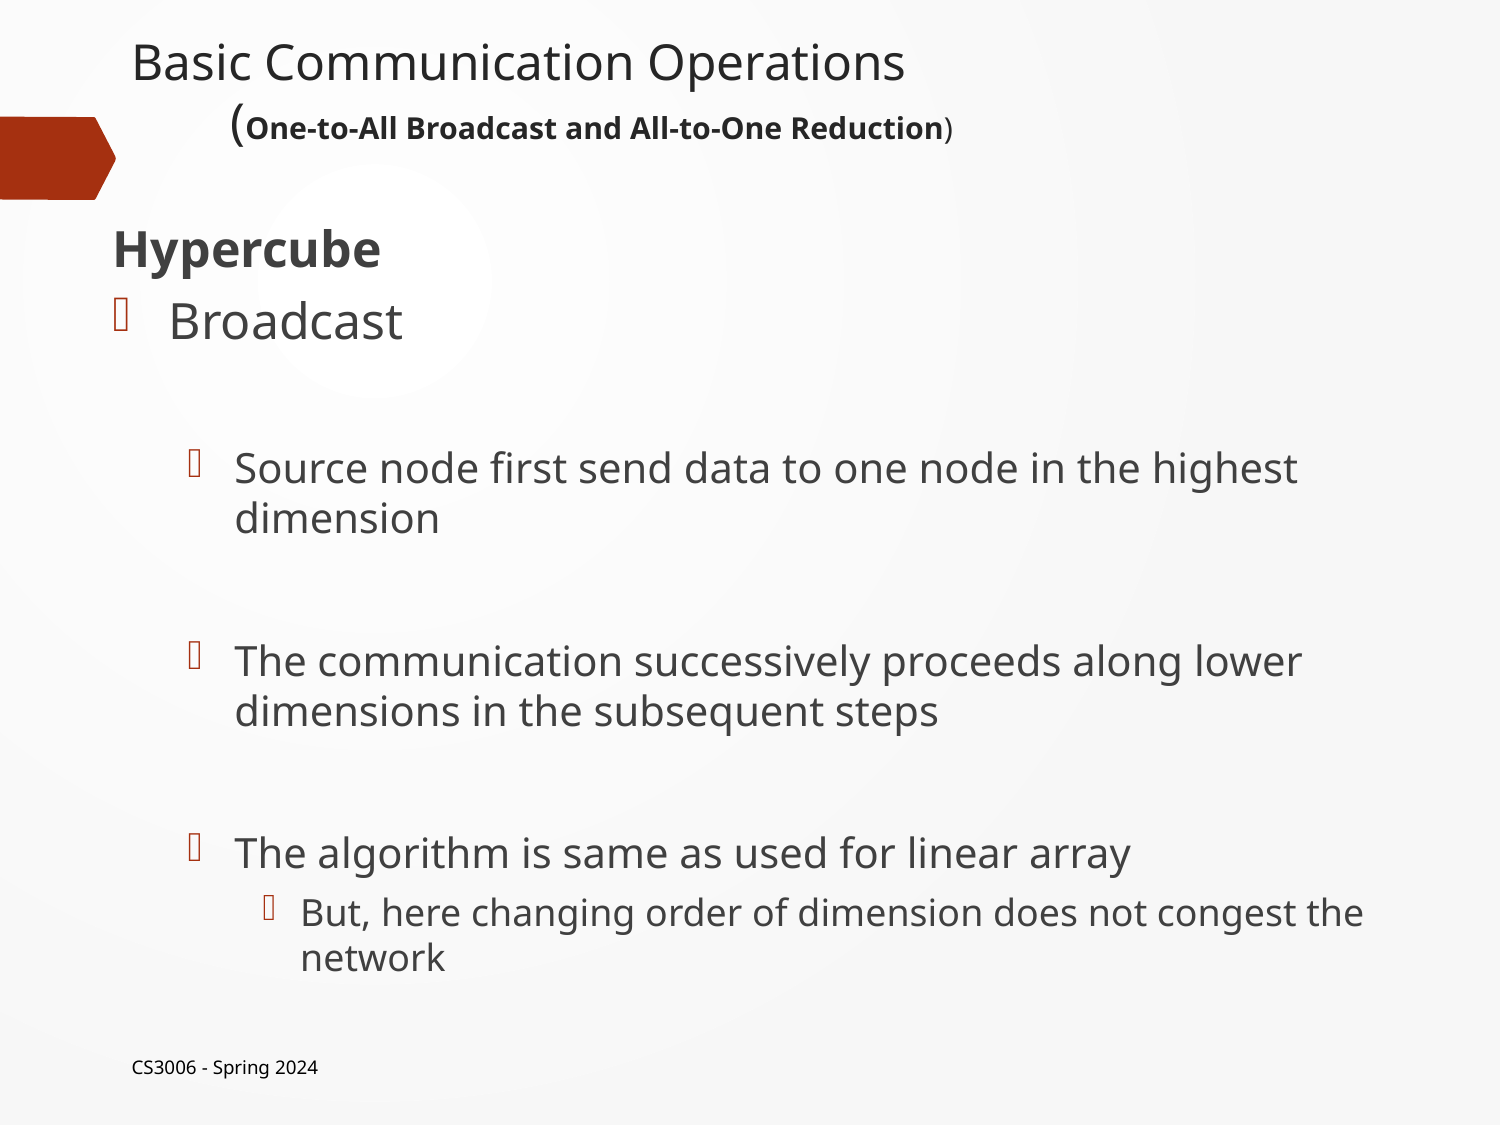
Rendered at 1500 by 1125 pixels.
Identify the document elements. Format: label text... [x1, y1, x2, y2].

footer CS3006 - Spring 2024 [116, 1037, 1139, 1098]
list Hypercube Broadcast Source node first send data to one node in the highest dimension The communication successively proceeds along lower dimensions in the subsequent steps The algorithm is same as used for linear array But, here changing order of dimension does not congest the network [97, 210, 1483, 1029]
title Basic Communication Operations (One-to-All Broadcast and All-to-One Reduction) [116, 23, 1483, 158]
